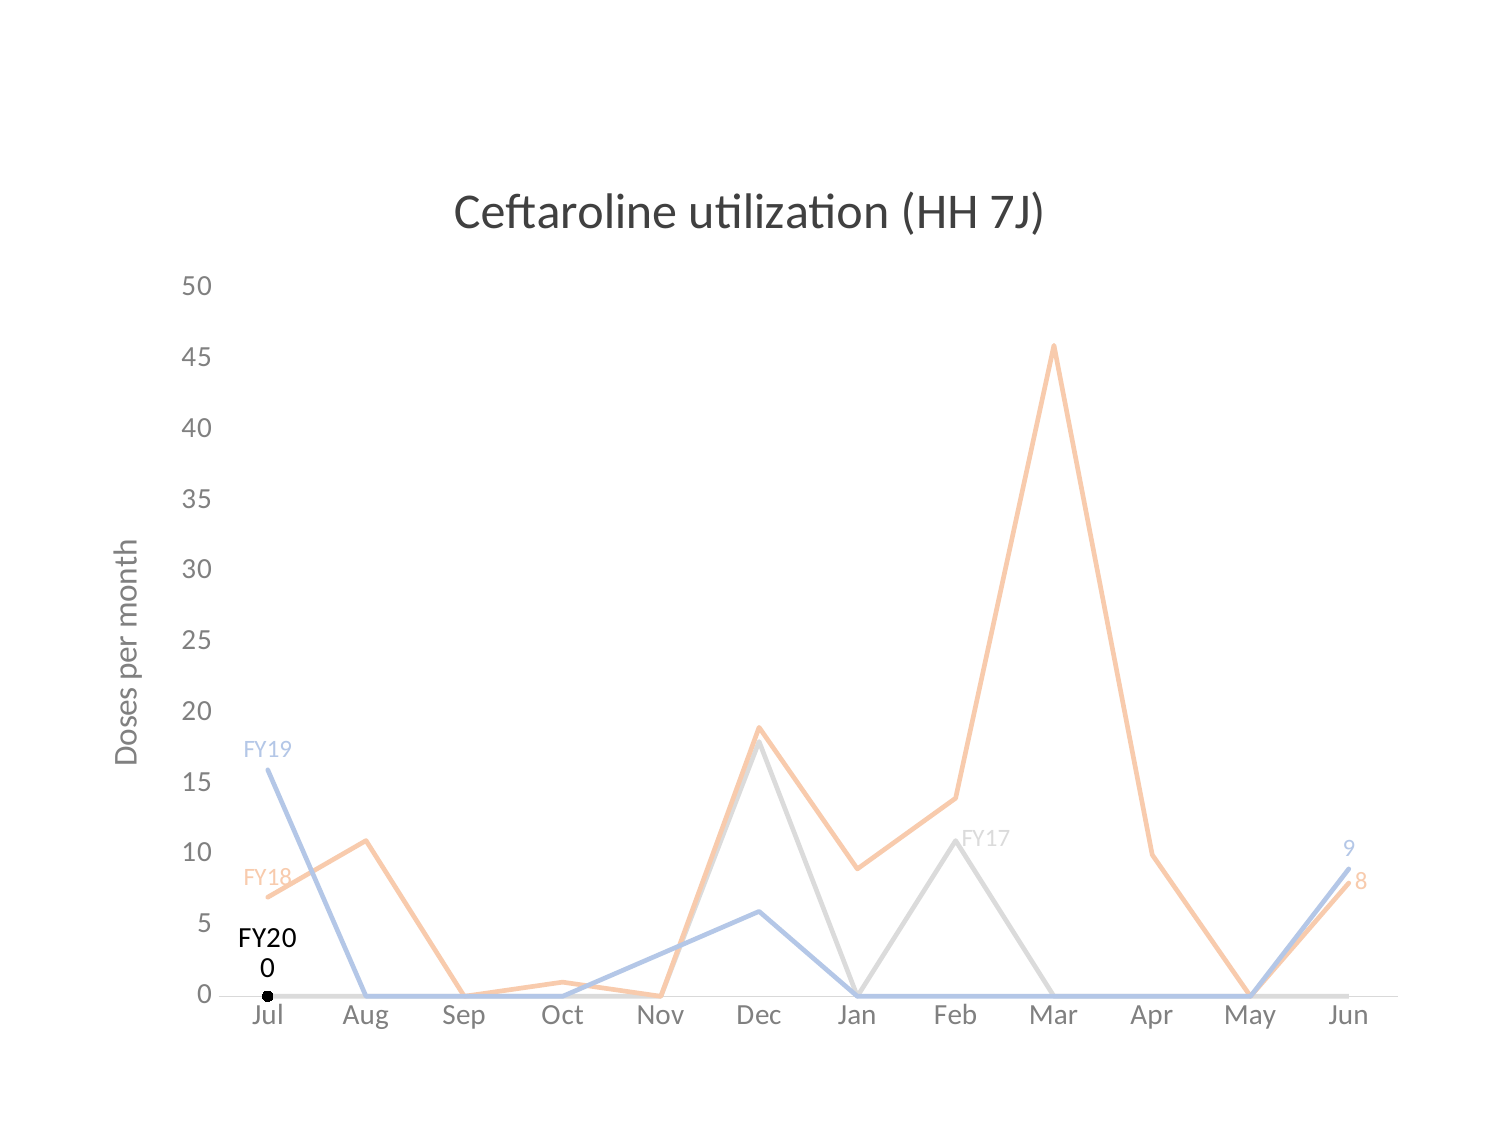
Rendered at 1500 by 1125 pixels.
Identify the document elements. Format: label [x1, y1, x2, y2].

chart [74, 149, 1425, 1050]
